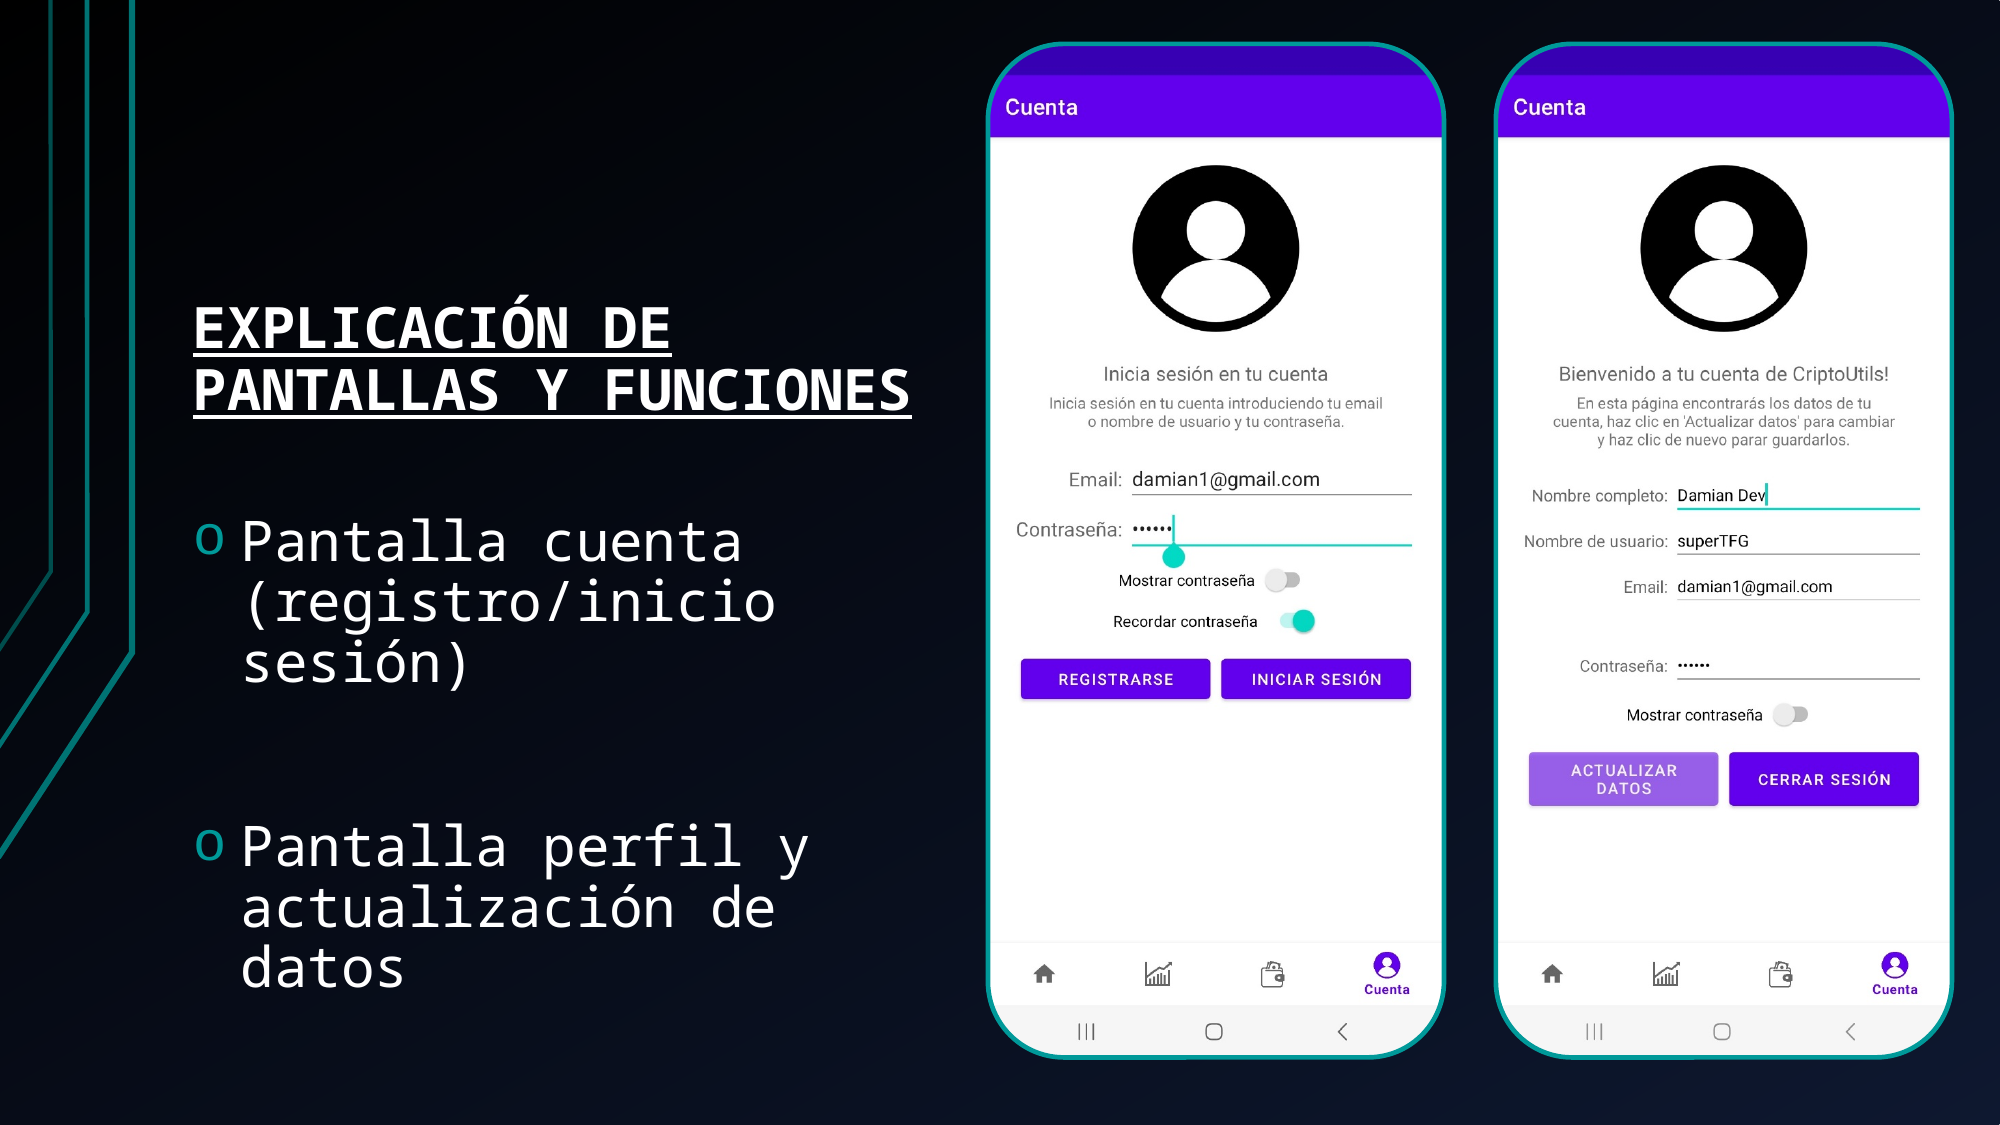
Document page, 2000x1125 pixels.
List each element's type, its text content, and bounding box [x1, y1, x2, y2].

picture [1495, 43, 1953, 1058]
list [987, 43, 1445, 1058]
title EXPLICACIÓN DE PANTALLAS Y FUNCIONES [172, 231, 937, 433]
list Pantalla cuenta (registro/inicio sesión) Pantalla perfil y actualización de datos [172, 503, 937, 1013]
